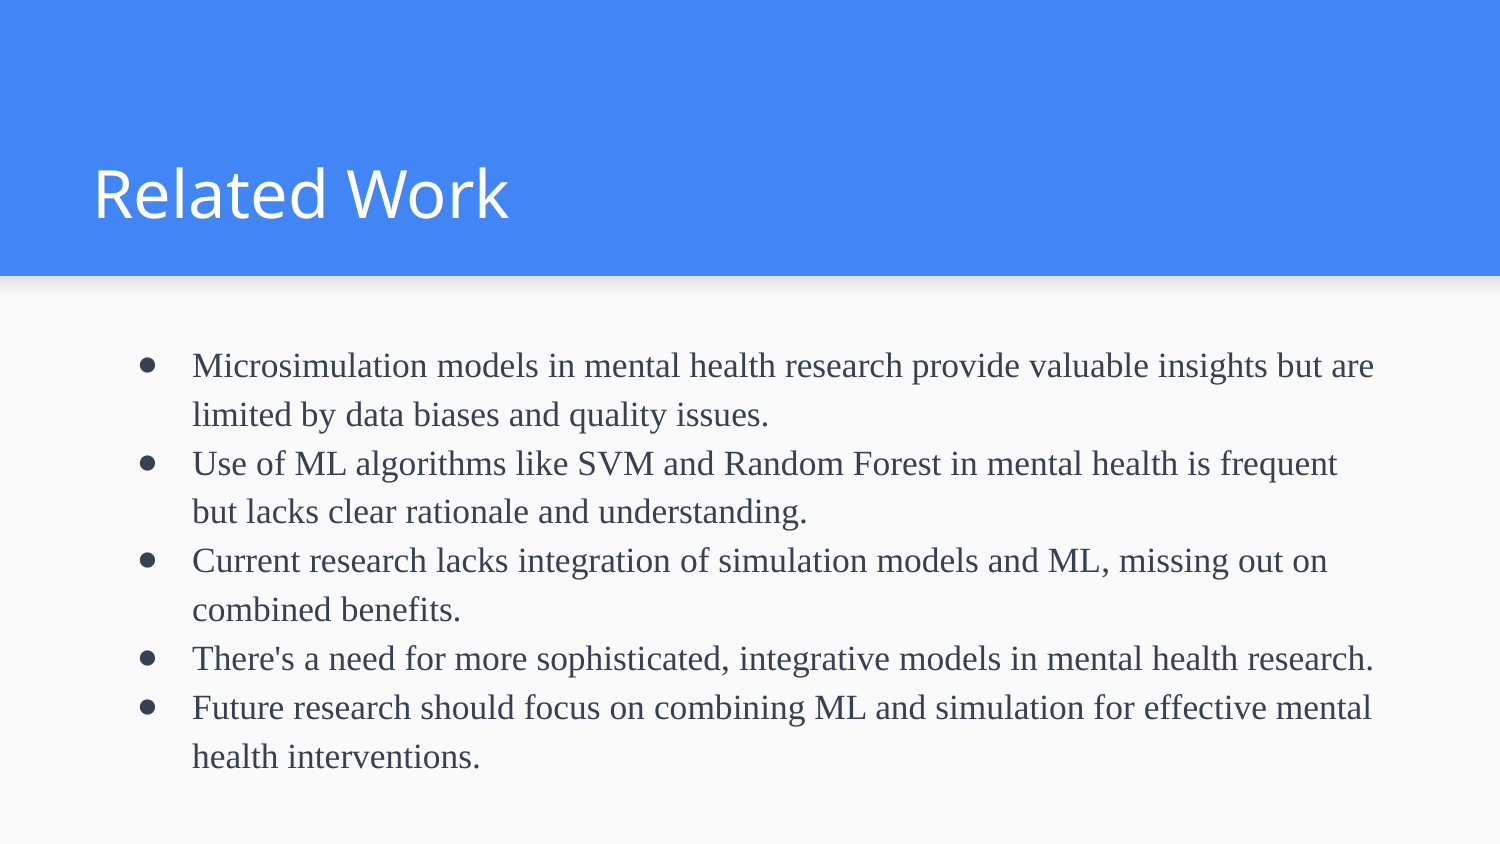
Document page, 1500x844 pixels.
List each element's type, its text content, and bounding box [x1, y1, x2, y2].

text_box Microsimulation models in mental health research provide valuable insights but are limited by data biases and quality issues. Use of ML algorithms like SVM and Random Forest in mental health is frequent but lacks clear rationale and understanding. Current research lacks integration of simulation models and ML, missing out on combined benefits. There's a need for more sophisticated, integrative models in mental health research. Future research should focus on combining ML and simulation for effective mental health interventions. [102, 320, 1402, 834]
title Related Work [77, 121, 1427, 248]
